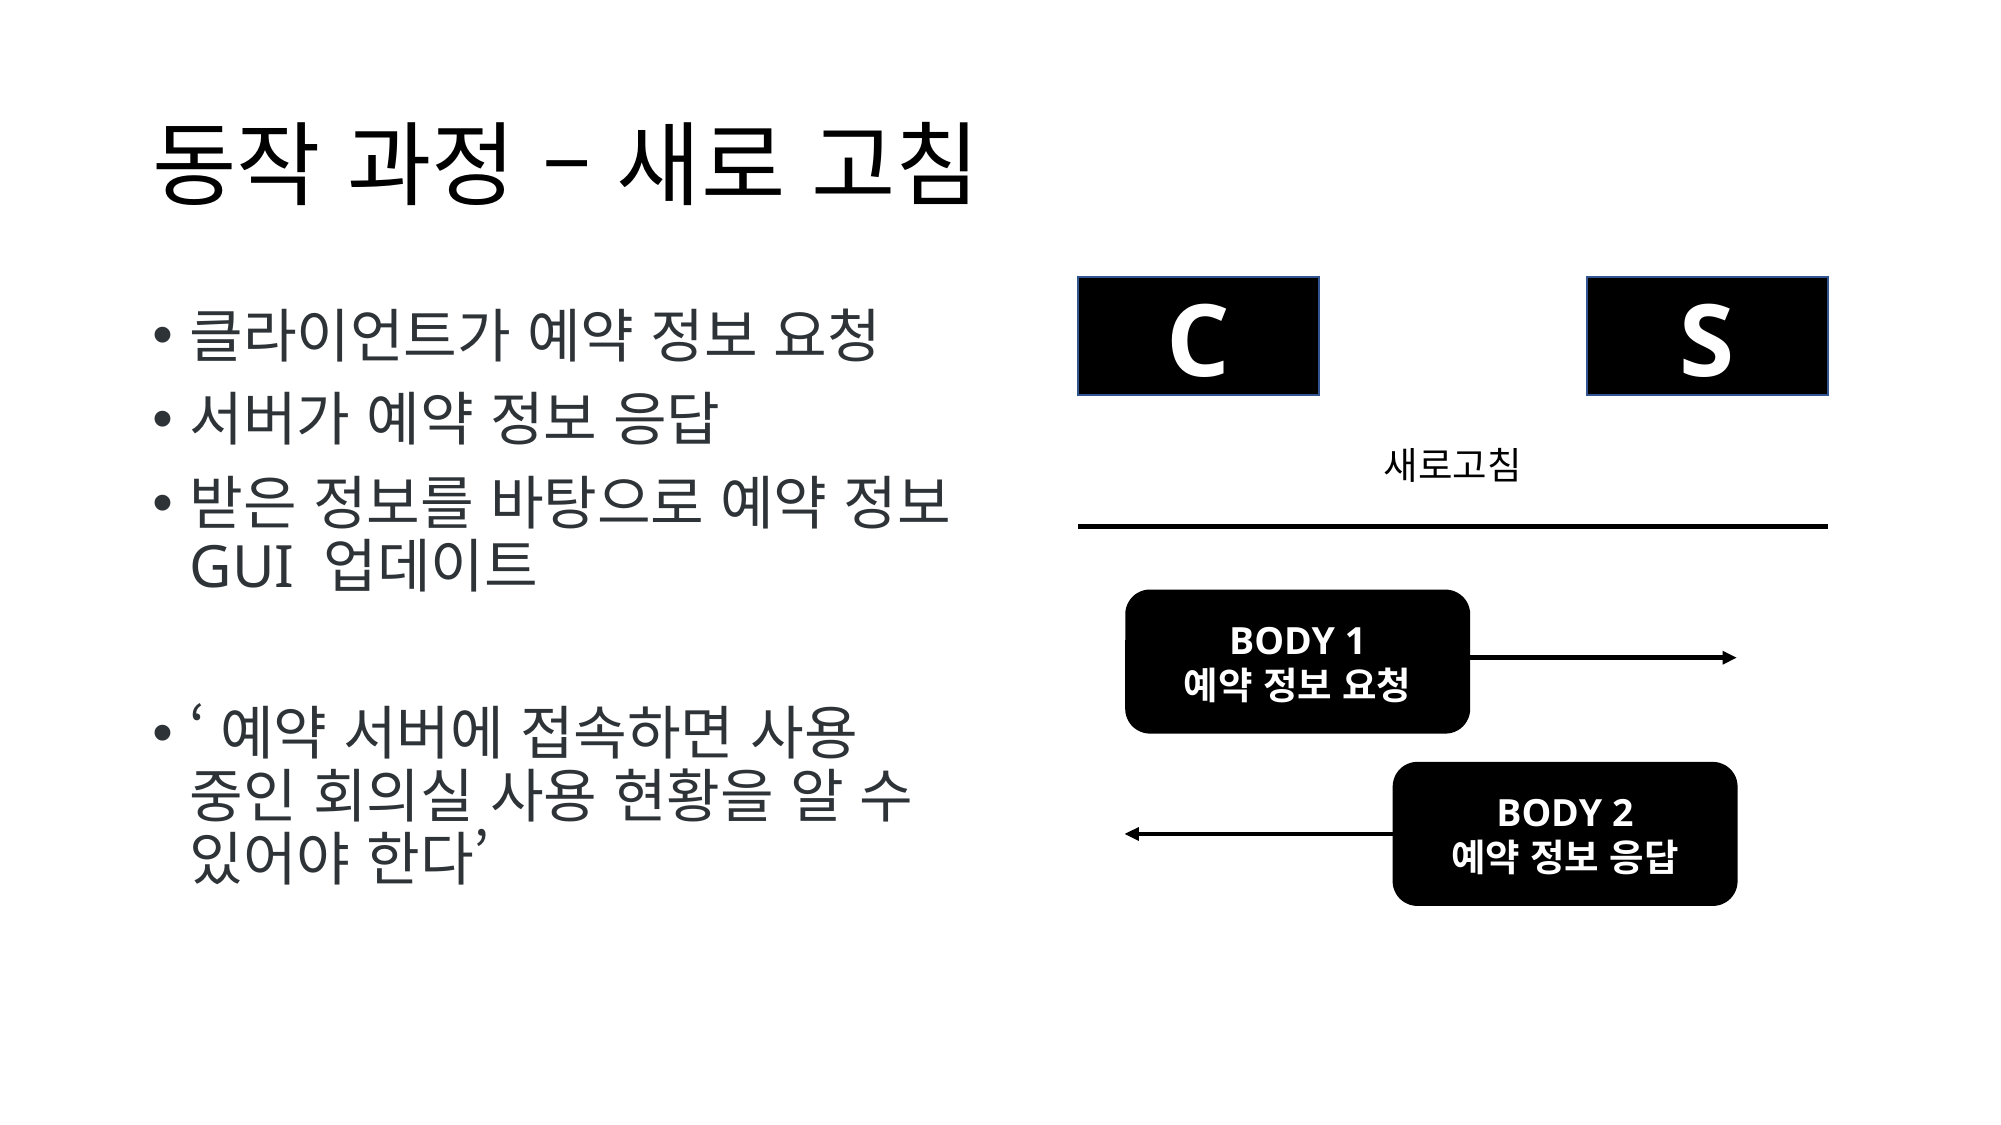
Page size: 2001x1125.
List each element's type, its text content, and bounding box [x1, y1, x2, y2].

list 클라이언트가 예약 정보 요청 서버가 예약 정보 응답 받은 정보를 바탕으로 예약 정보 GUI 업데이트 ‘예약 서버에 접속하면 사용 중인 회의실 사용 현황을 알 수 있어야 한다’ [137, 299, 988, 1014]
text_box 새로고침 [1319, 434, 1587, 495]
text_box BODY 1 예약 정보 요청 [1125, 589, 1471, 734]
text_box BODY 2 예약 정보 응답 [1392, 761, 1738, 906]
text_box C [1077, 276, 1320, 396]
title 동작 과정 – 새로 고침 [137, 59, 1863, 278]
text_box S [1586, 276, 1829, 396]
